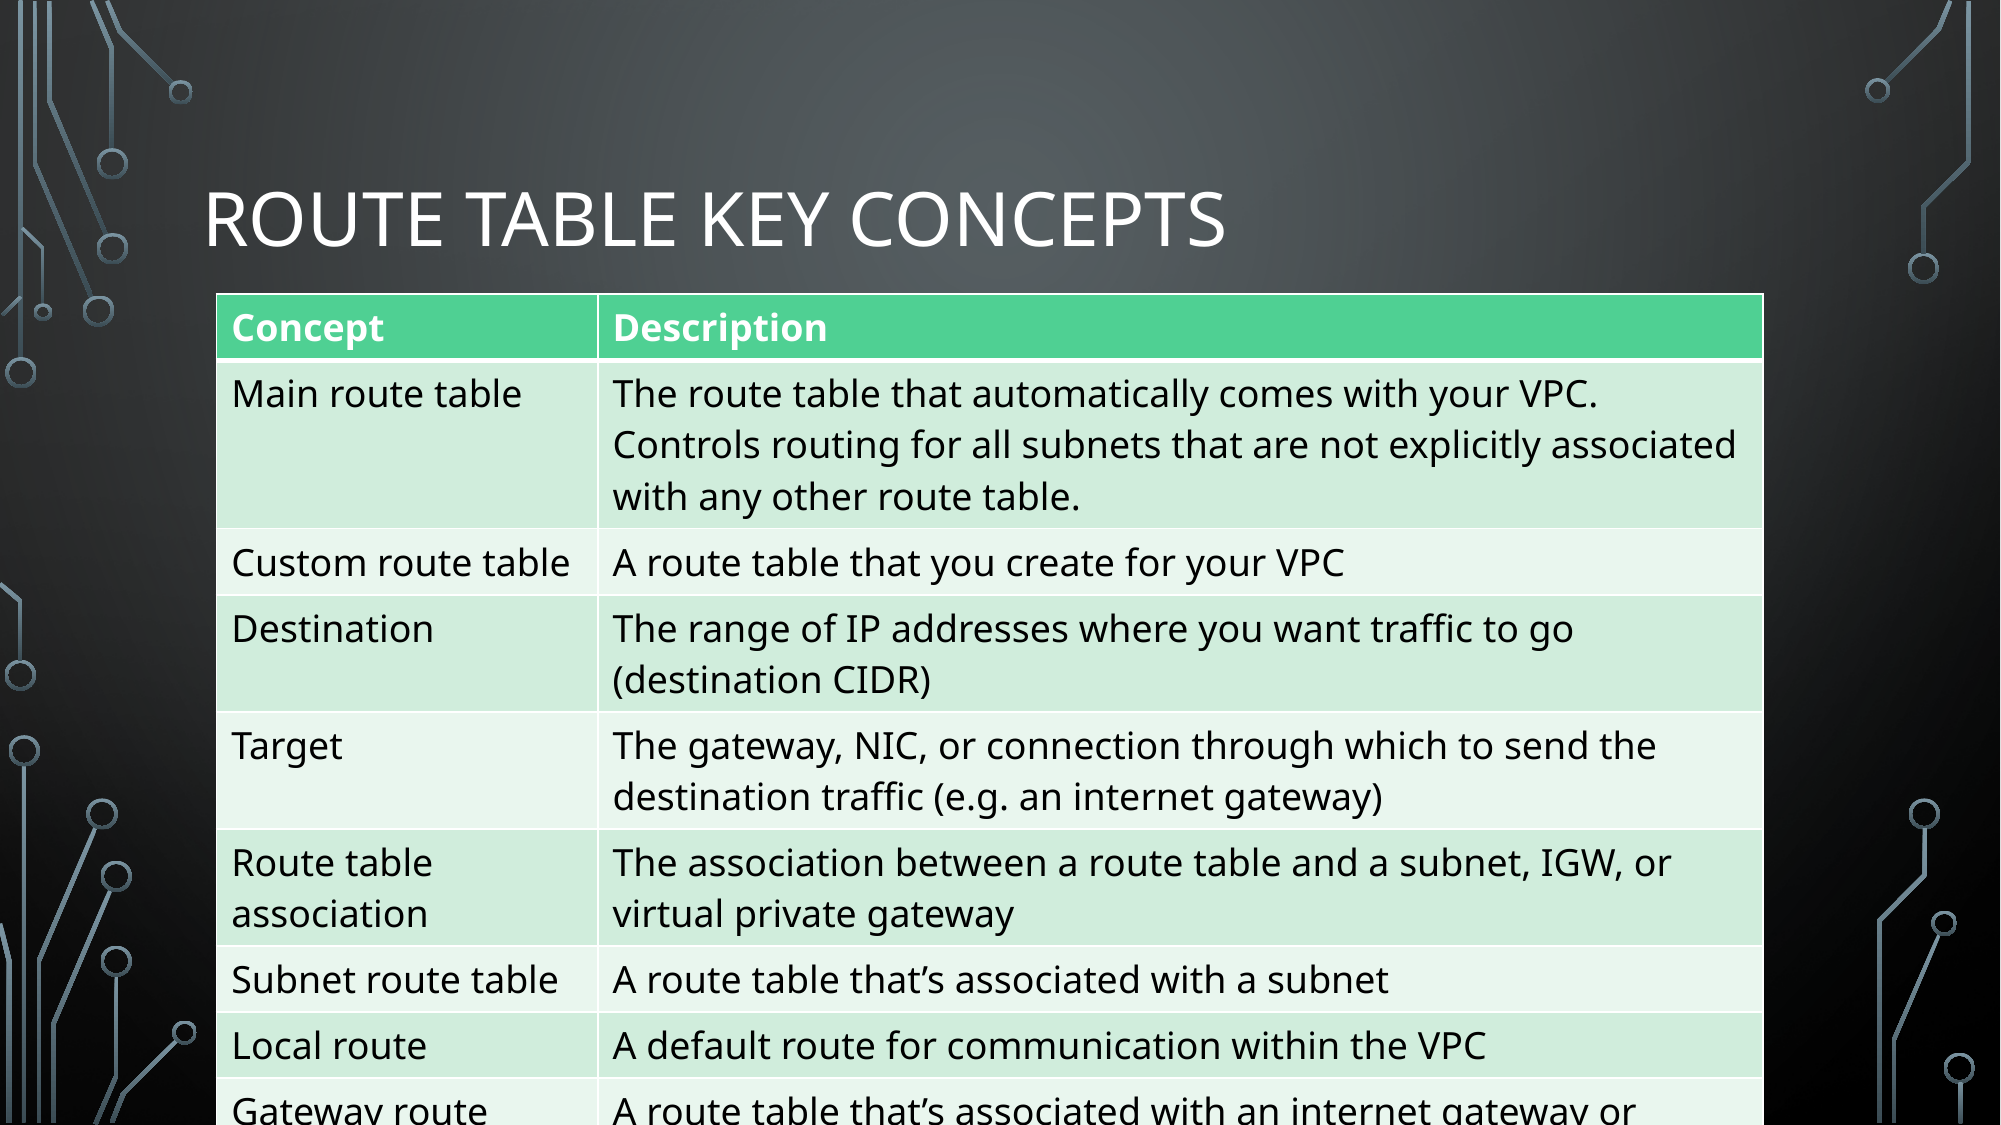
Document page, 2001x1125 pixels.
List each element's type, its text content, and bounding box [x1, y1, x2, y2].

table_cell Main route table [217, 363, 597, 528]
table_cell Target [217, 713, 597, 828]
table_cell A default route for communication within the VPC [599, 1013, 1762, 1077]
table_cell Gateway route table [217, 1079, 597, 1125]
table_cell A route table that’s associated with an internet gateway or virtual private gateway [599, 1079, 1762, 1125]
table_cell A route table that you create for your VPC [599, 529, 1762, 594]
table_header Concept [217, 295, 597, 358]
table_cell The range of IP addresses where you want traffic to go (destination CIDR) [599, 596, 1762, 711]
title Route Table Key Concepts [187, 101, 1813, 344]
table_header Description [599, 295, 1762, 358]
table_cell Route table association [217, 830, 597, 945]
table_cell The gateway, NIC, or connection through which to send the destination traffic (e.g. an internet gateway) [599, 713, 1762, 828]
table_cell Subnet route table [217, 947, 597, 1011]
table_cell Local route [217, 1013, 597, 1077]
table_cell The association between a route table and a subnet, IGW, or virtual private gateway [599, 830, 1762, 945]
table_cell Custom route table [217, 529, 597, 594]
table_cell Destination [217, 596, 597, 711]
table_cell A route table that’s associated with a subnet [599, 947, 1762, 1011]
table_cell The route table that automatically comes with your VPC. Controls routing for all subnets that are not explicitly associated with any other route table. [599, 363, 1762, 528]
